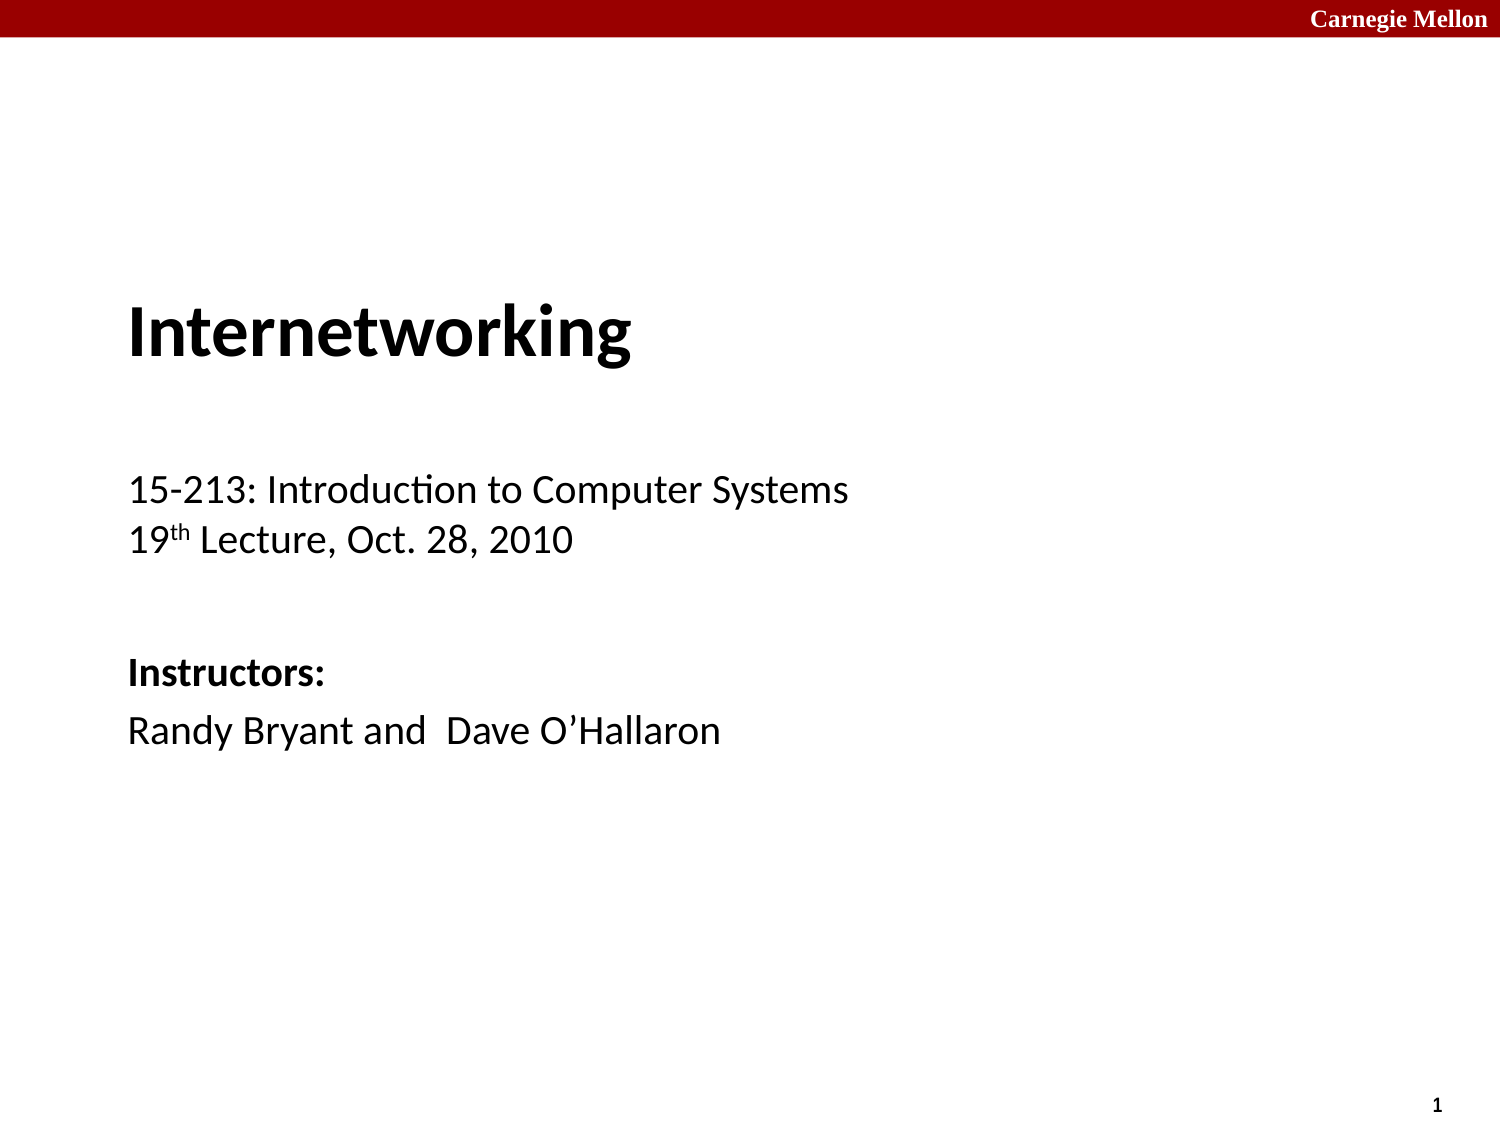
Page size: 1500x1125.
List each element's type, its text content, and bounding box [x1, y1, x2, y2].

subtitle Instructors: Randy Bryant and Dave O’Hallaron [112, 637, 1373, 926]
title Internetworking 15-213: Introduction to Computer Systems 19th Lecture, Oct. 28, 2010 [112, 279, 1388, 563]
